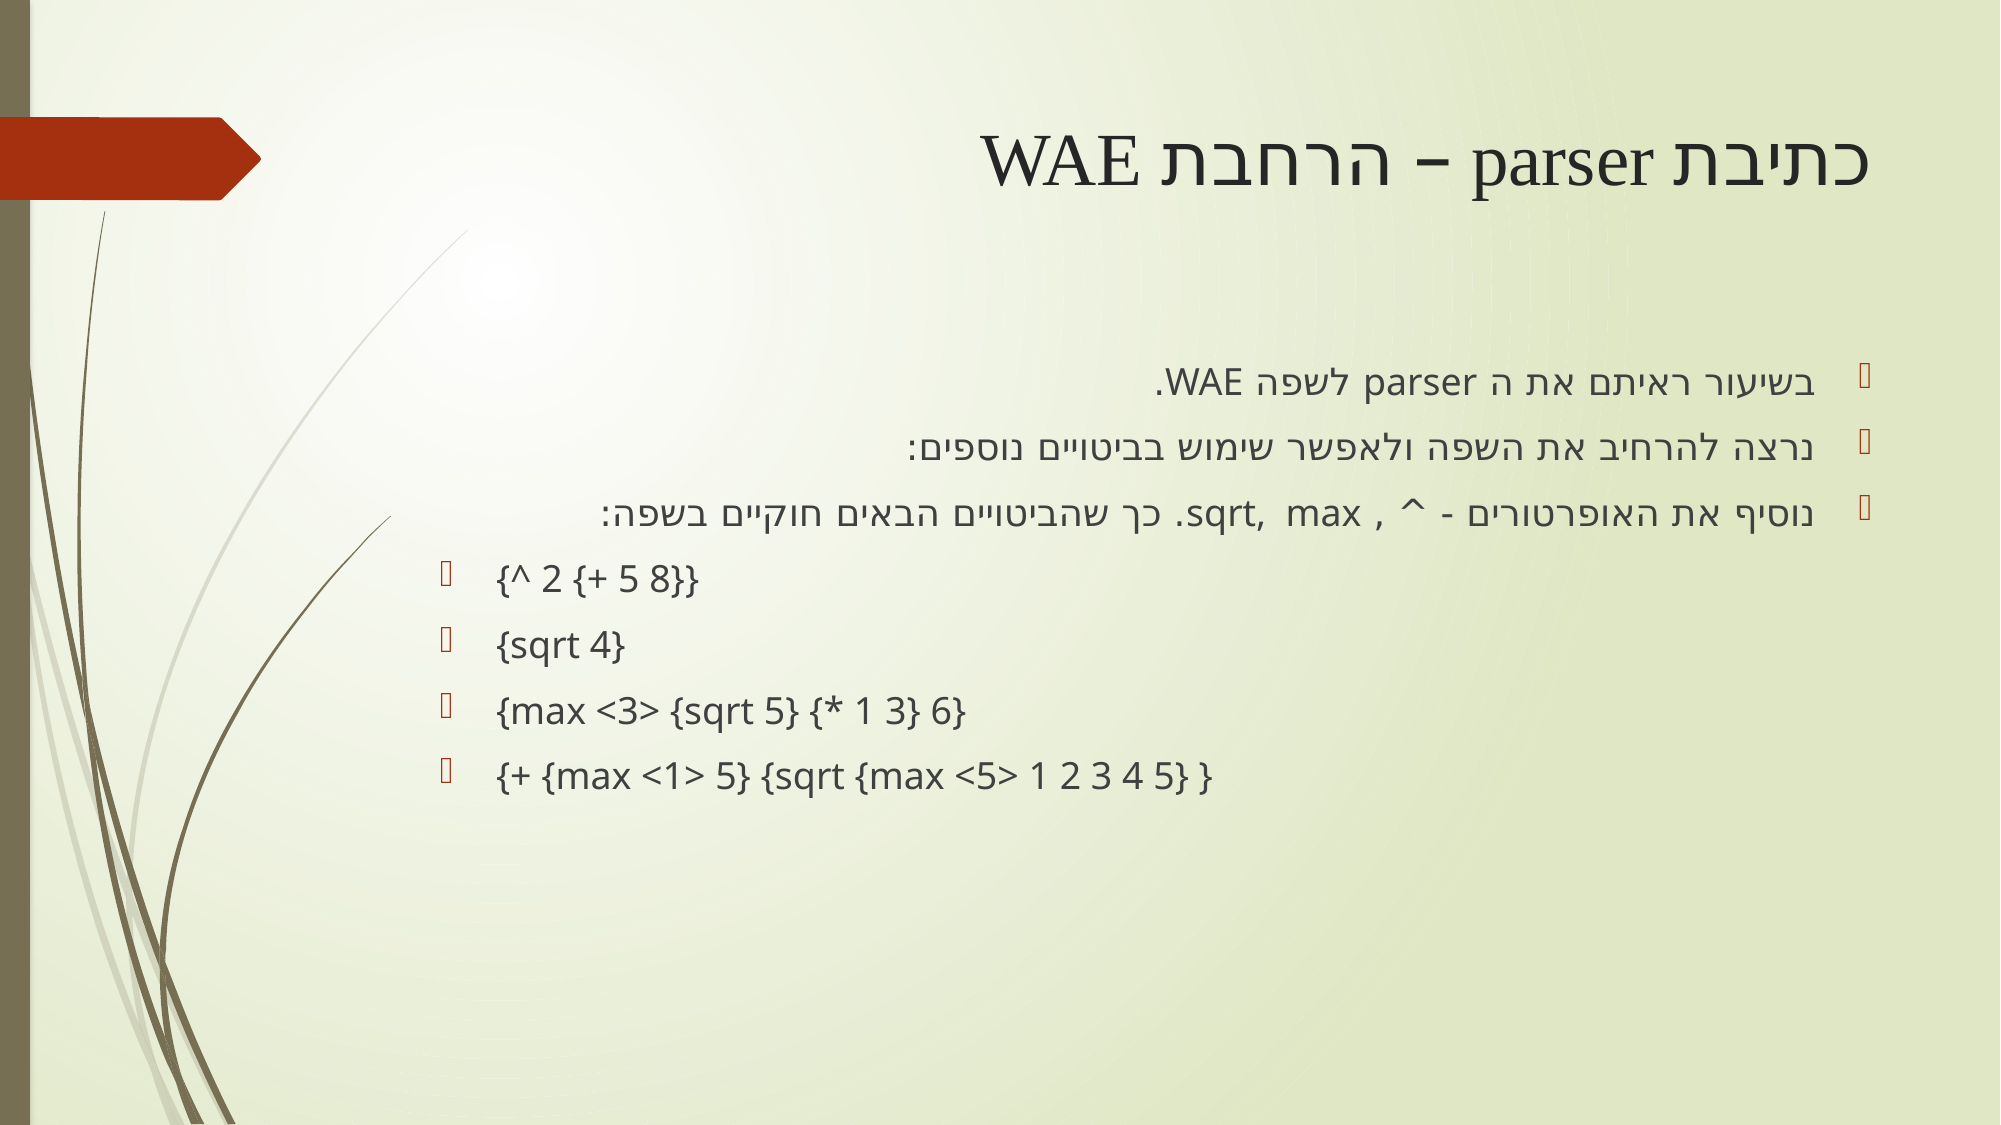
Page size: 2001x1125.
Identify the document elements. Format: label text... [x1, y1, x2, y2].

title כתיבת parser – הרחבת WAE [425, 102, 1888, 313]
list בשיעור ראיתם את ה parser לשפה WAE. נרצה להרחיב את השפה ולאפשר שימוש בביטויים נוספים: נוסיף את האופרטורים - ^ , sqrt, max. כך שהביטויים הבאים חוקיים בשפה: {^ 2 {+ 5 8}} {sqrt 4} {max <3> {sqrt 5} {* 1 3} 6} {+ {max <1> 5} {sqrt {max <5> 1 2 3 4 5} } [424, 350, 1888, 970]
